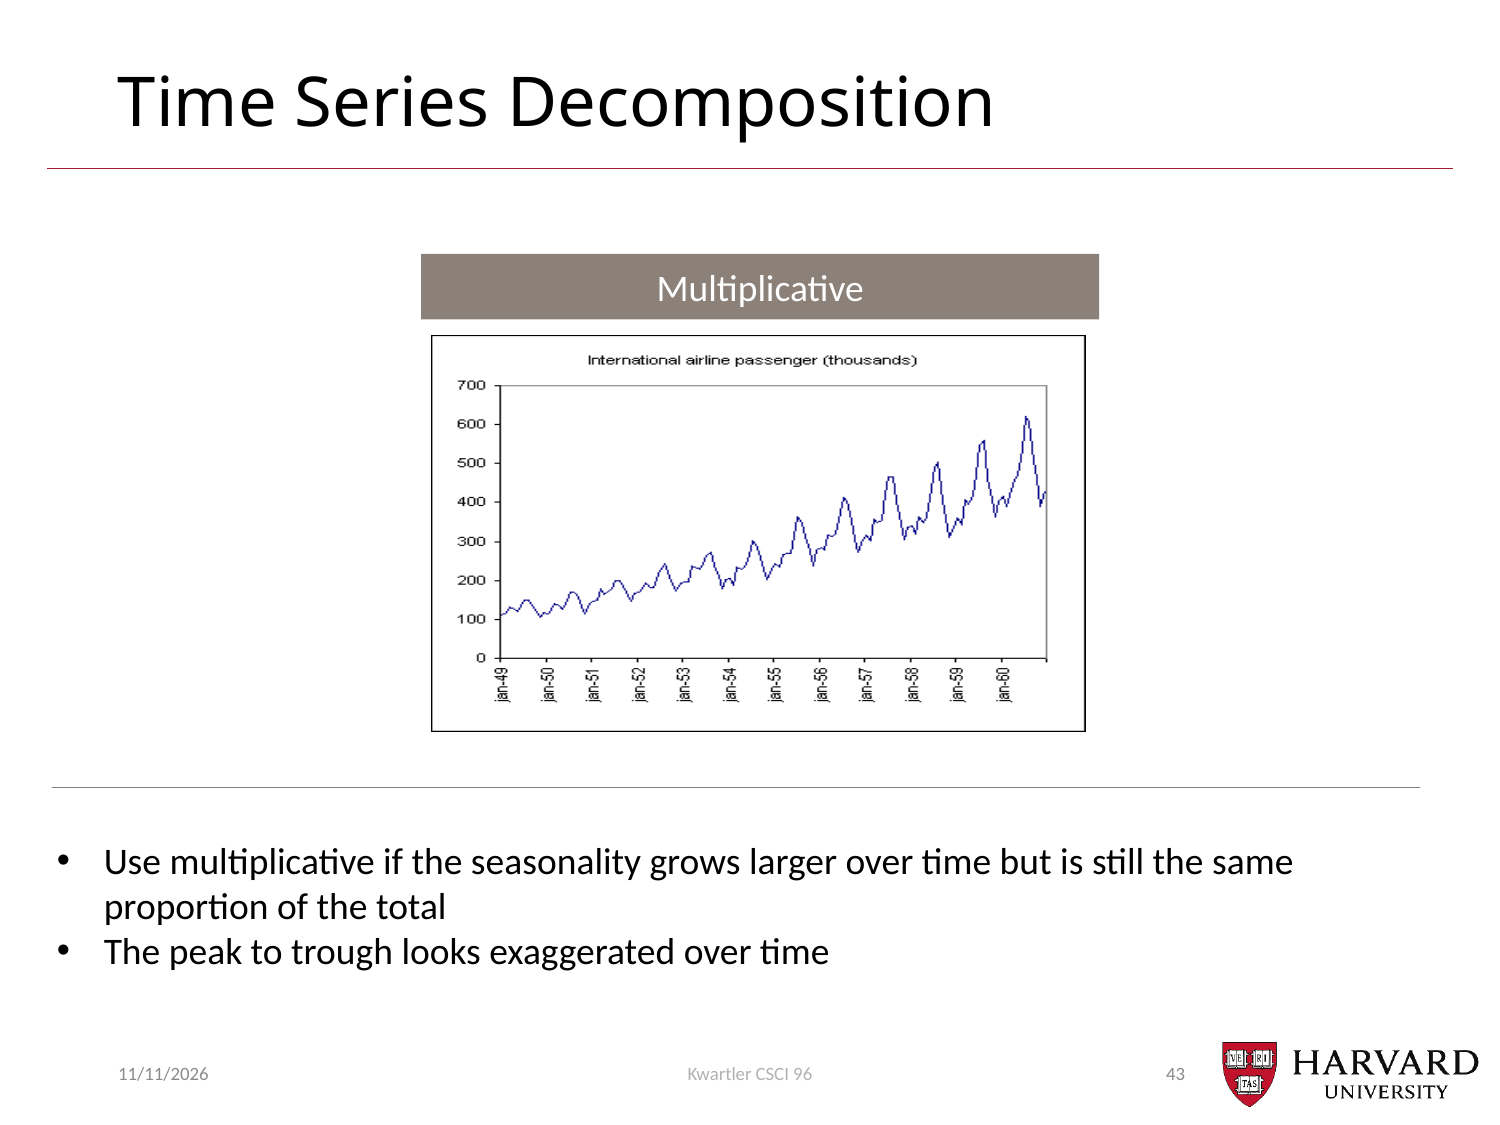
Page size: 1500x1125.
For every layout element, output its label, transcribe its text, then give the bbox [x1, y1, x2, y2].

text_box Multiplicative [420, 253, 1100, 320]
slide_number 43 [1059, 1042, 1200, 1103]
picture [431, 335, 1086, 732]
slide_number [103, 1042, 441, 1103]
footer Kwartler CSCI 96 [496, 1042, 1004, 1103]
text_box Use multiplicative if the seasonality grows larger over time but is still the same proportion of the total The peak to trough looks exaggerated over time [42, 829, 1411, 980]
title Time Series Decomposition [103, 59, 1397, 157]
picture [1200, 1024, 1500, 1125]
